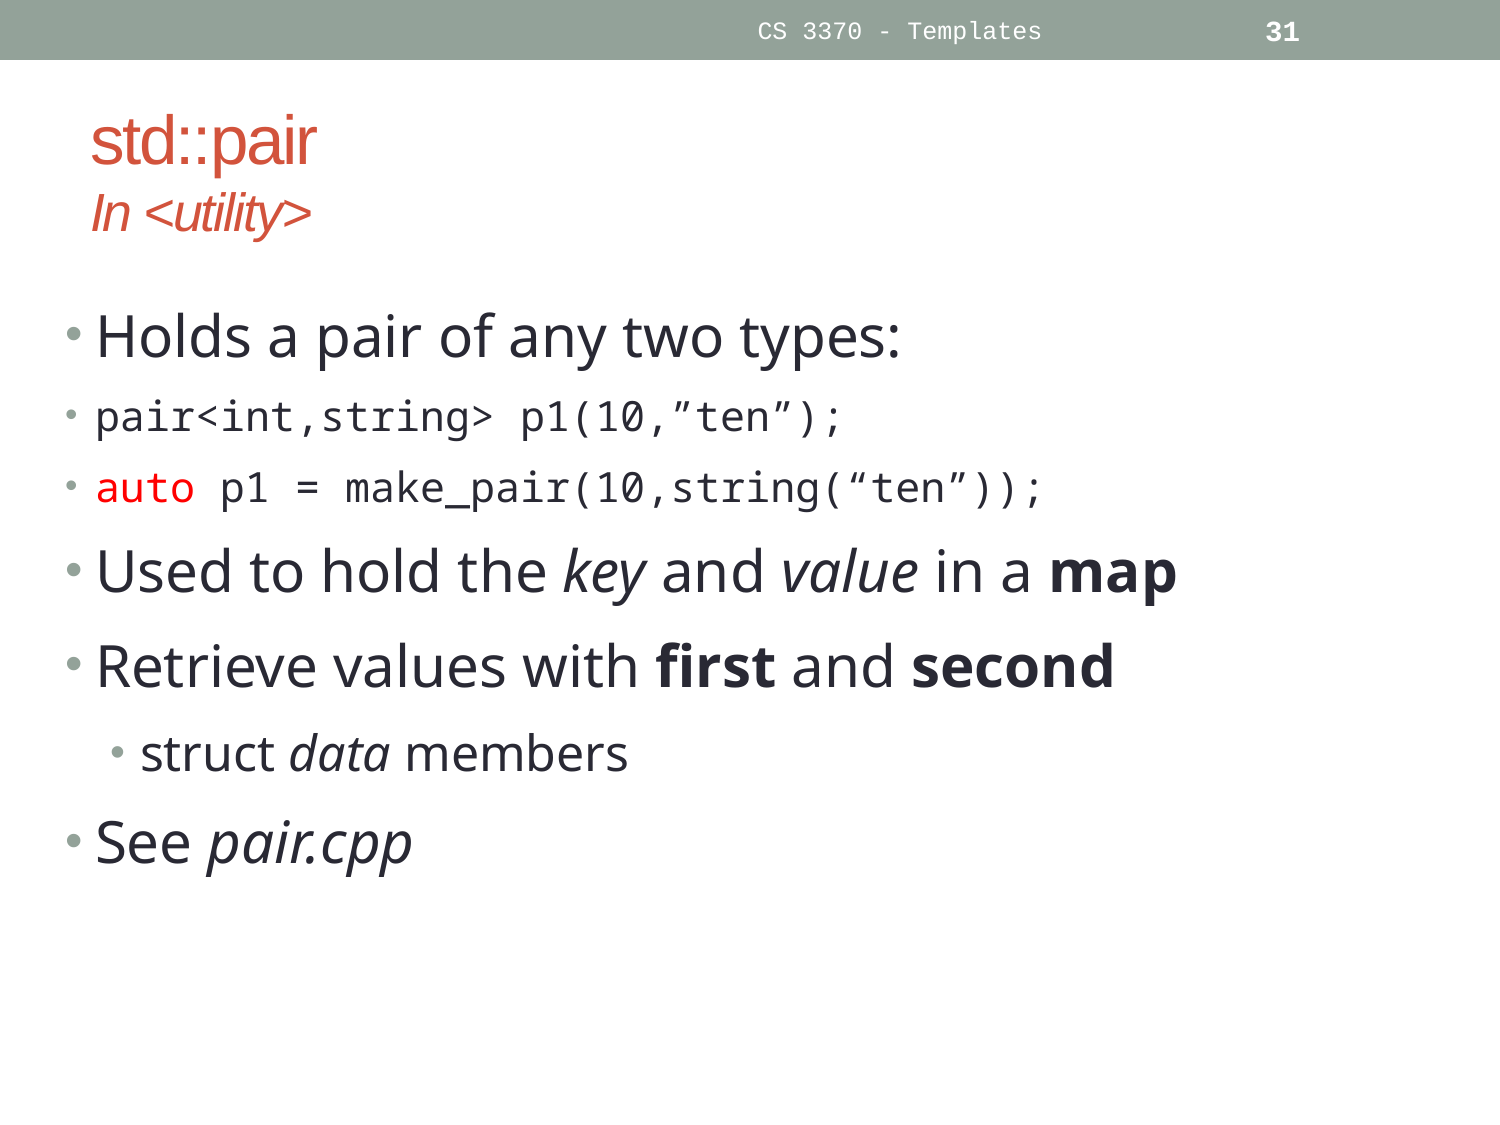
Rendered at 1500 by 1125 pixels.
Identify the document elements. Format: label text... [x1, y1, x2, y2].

footer CS 3370 - Templates [562, 3, 1238, 57]
title std::pair In <utility> [75, 87, 1425, 250]
list Holds a pair of any two types: pair<int,string> p1(10,”ten”); auto p1 = make_pair(10,string(“ten”)); Used to hold the key and value in a map Retrieve values with first and second struct data members See pair.cpp [50, 291, 1450, 1050]
slide_number 31 [1250, 3, 1425, 57]
